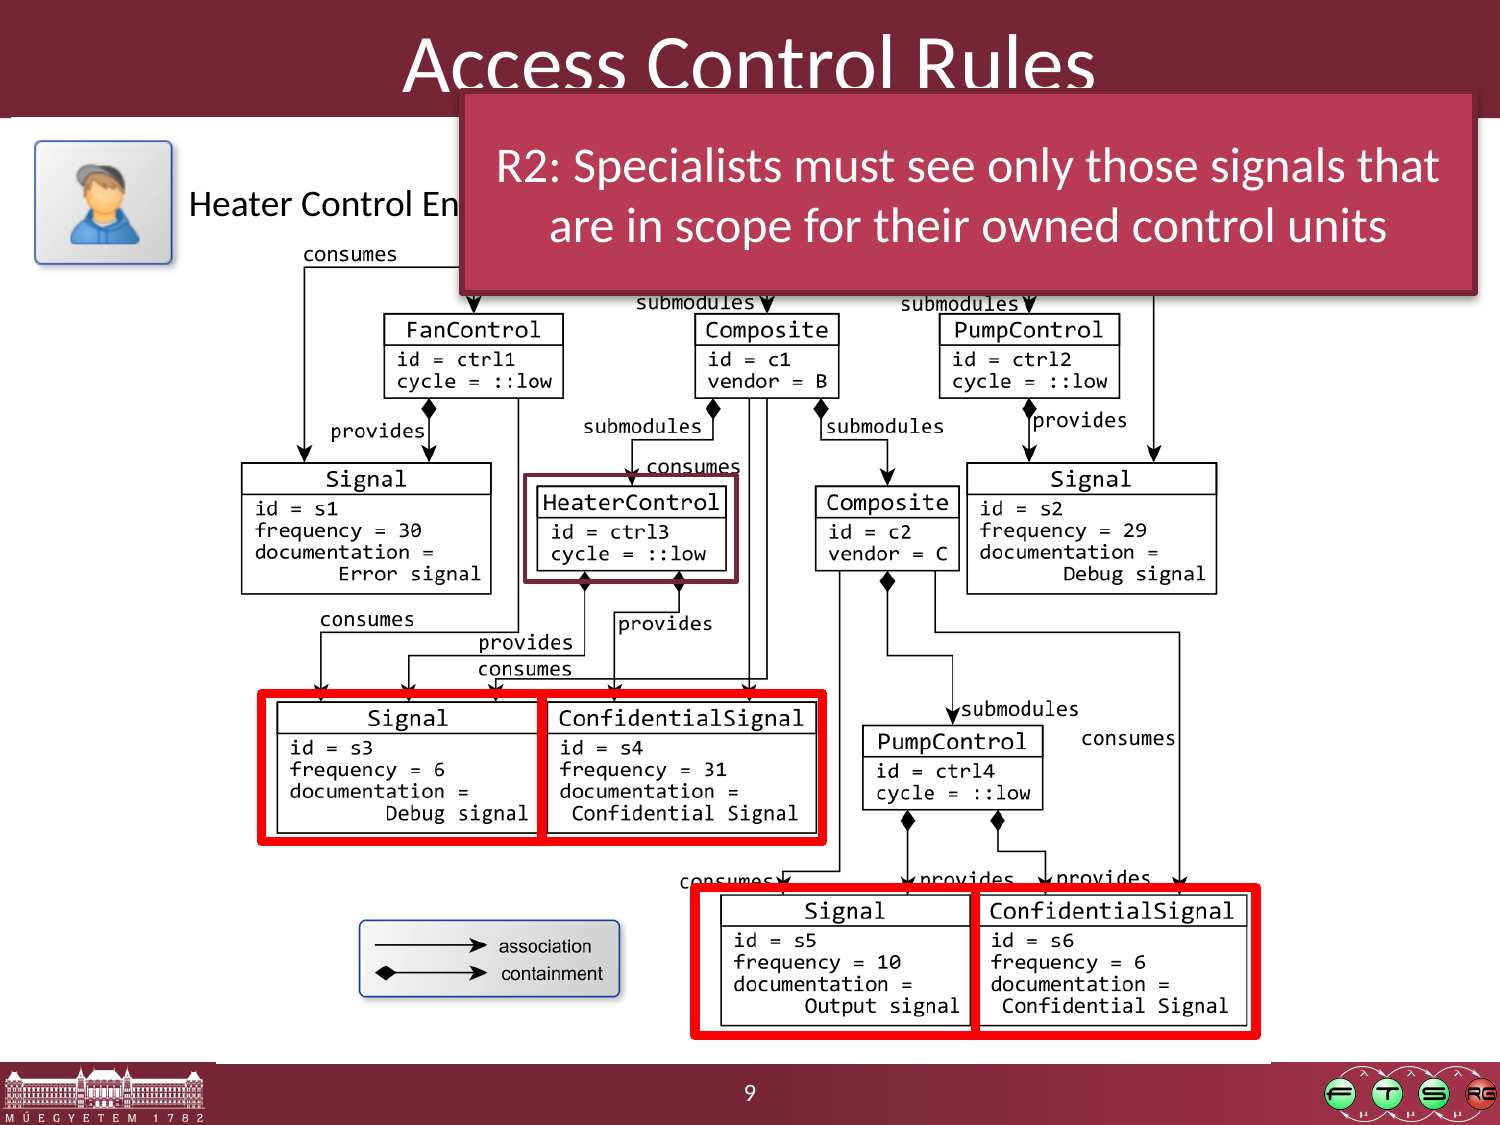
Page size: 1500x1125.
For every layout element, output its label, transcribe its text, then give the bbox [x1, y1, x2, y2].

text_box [11, 117, 575, 287]
slide_number 9 [581, 1072, 919, 1122]
title Access Control Rules [0, 0, 1500, 119]
picture [1324, 1066, 1497, 1122]
picture [3, 1064, 205, 1122]
picture [216, 117, 1271, 1065]
text_box R2: Specialists must see only those signals that are in scope for their owned control units [460, 89, 1477, 295]
